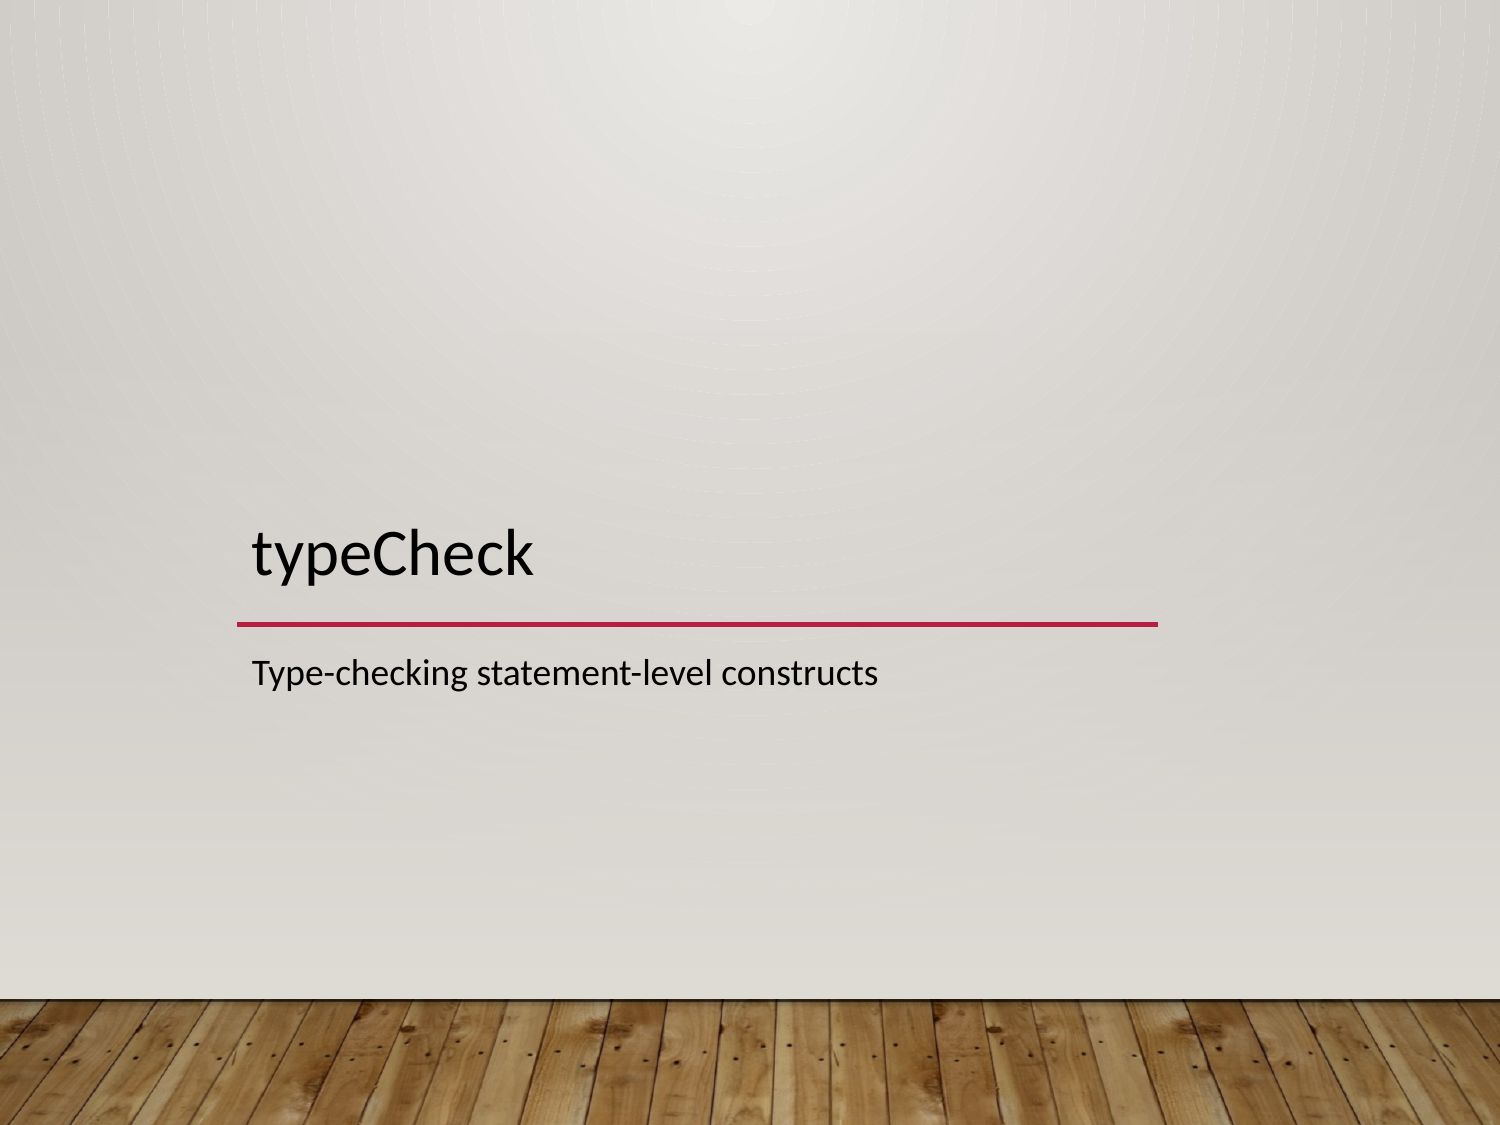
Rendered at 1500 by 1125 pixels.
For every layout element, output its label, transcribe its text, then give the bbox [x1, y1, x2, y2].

picture [0, 999, 1500, 1125]
list Type-checking statement-level constructs [236, 624, 1159, 791]
title typeCheck [236, 288, 1159, 598]
